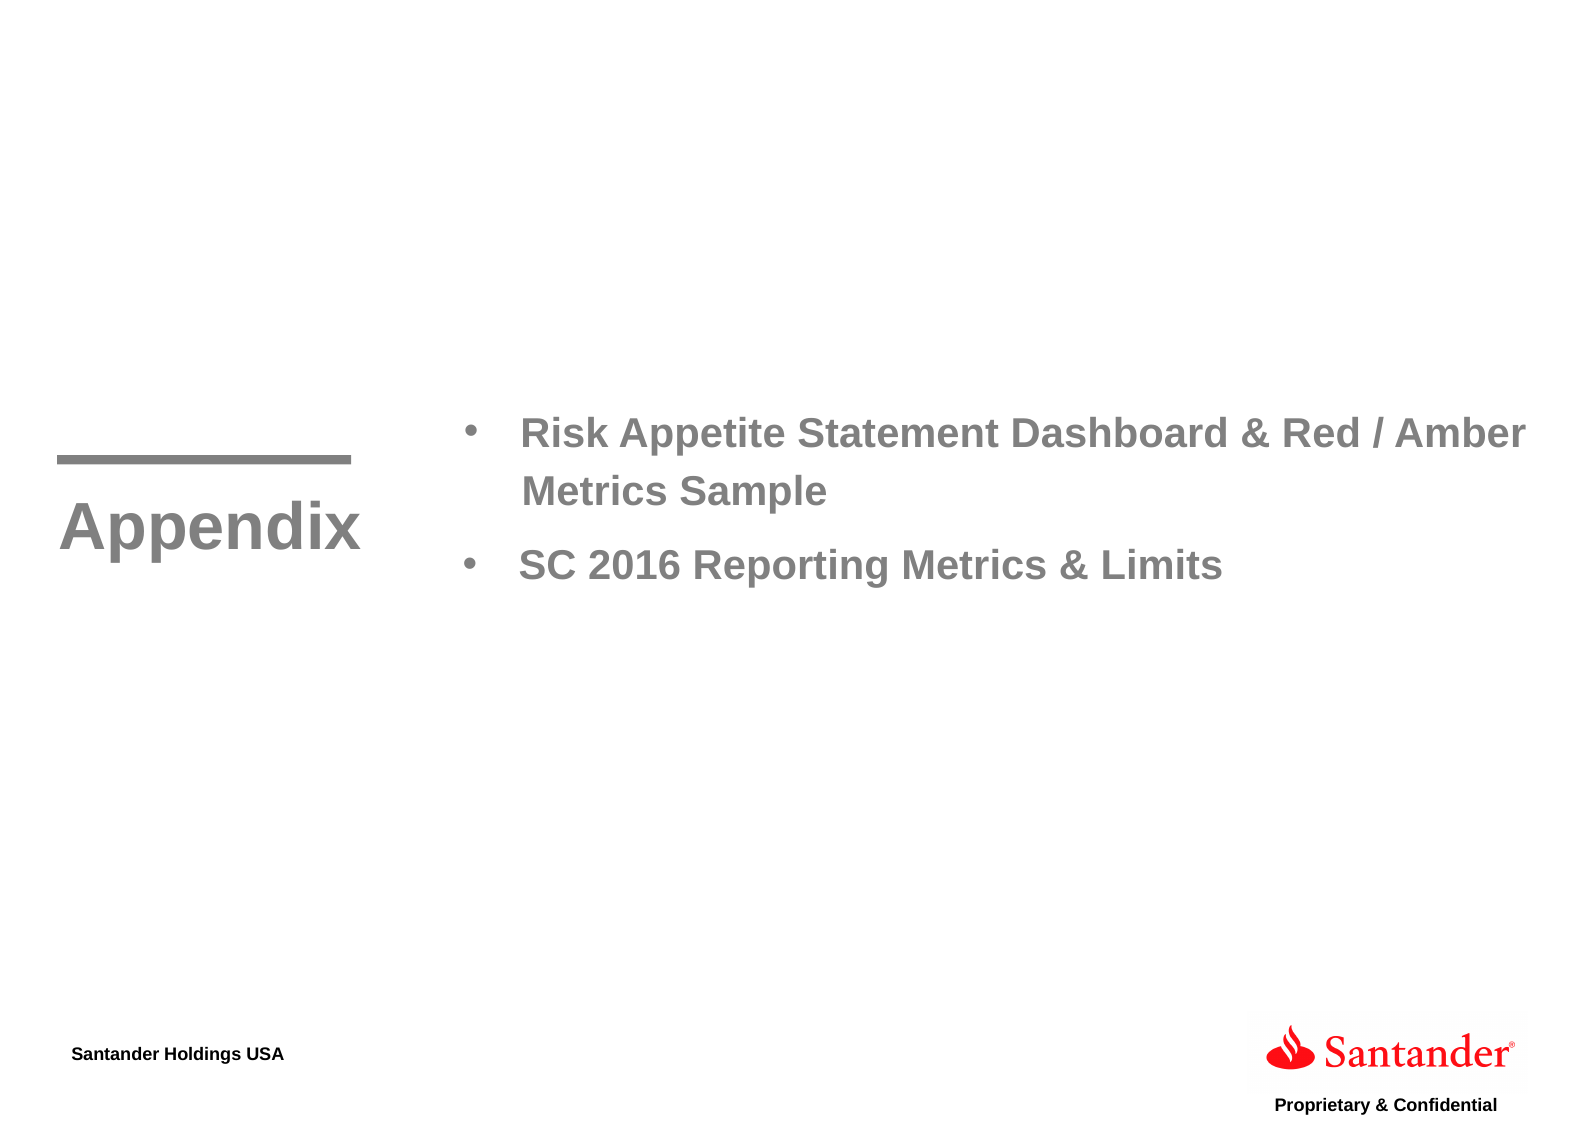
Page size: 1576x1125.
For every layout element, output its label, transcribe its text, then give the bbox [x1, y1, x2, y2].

list Appendix [58, 475, 1460, 533]
text_box SC 2016 Reporting Metrics & Limits [447, 530, 1576, 589]
text_box Risk Appetite Statement Dashboard & Red / Amber Metrics Sample [449, 398, 1576, 456]
picture [1247, 1011, 1528, 1094]
